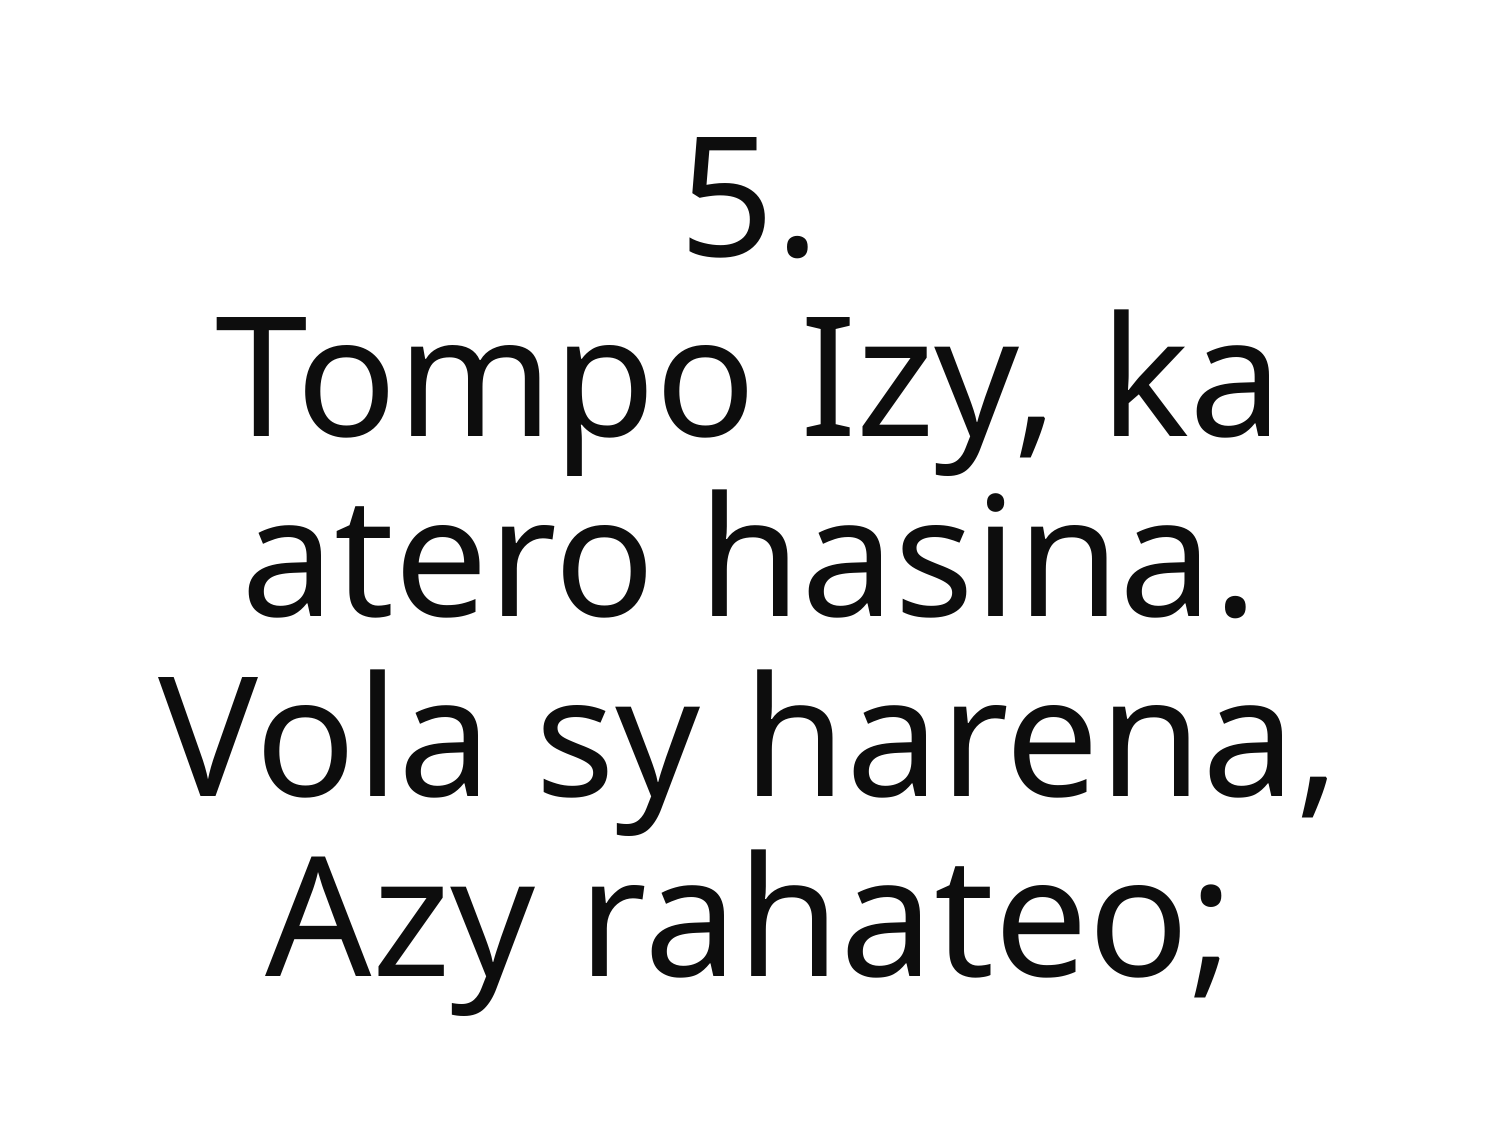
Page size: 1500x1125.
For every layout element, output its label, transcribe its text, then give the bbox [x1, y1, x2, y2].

title 5. Tompo Izy, ka atero hasina. Vola sy harena, Azy rahateo; [0, 453, 1500, 672]
